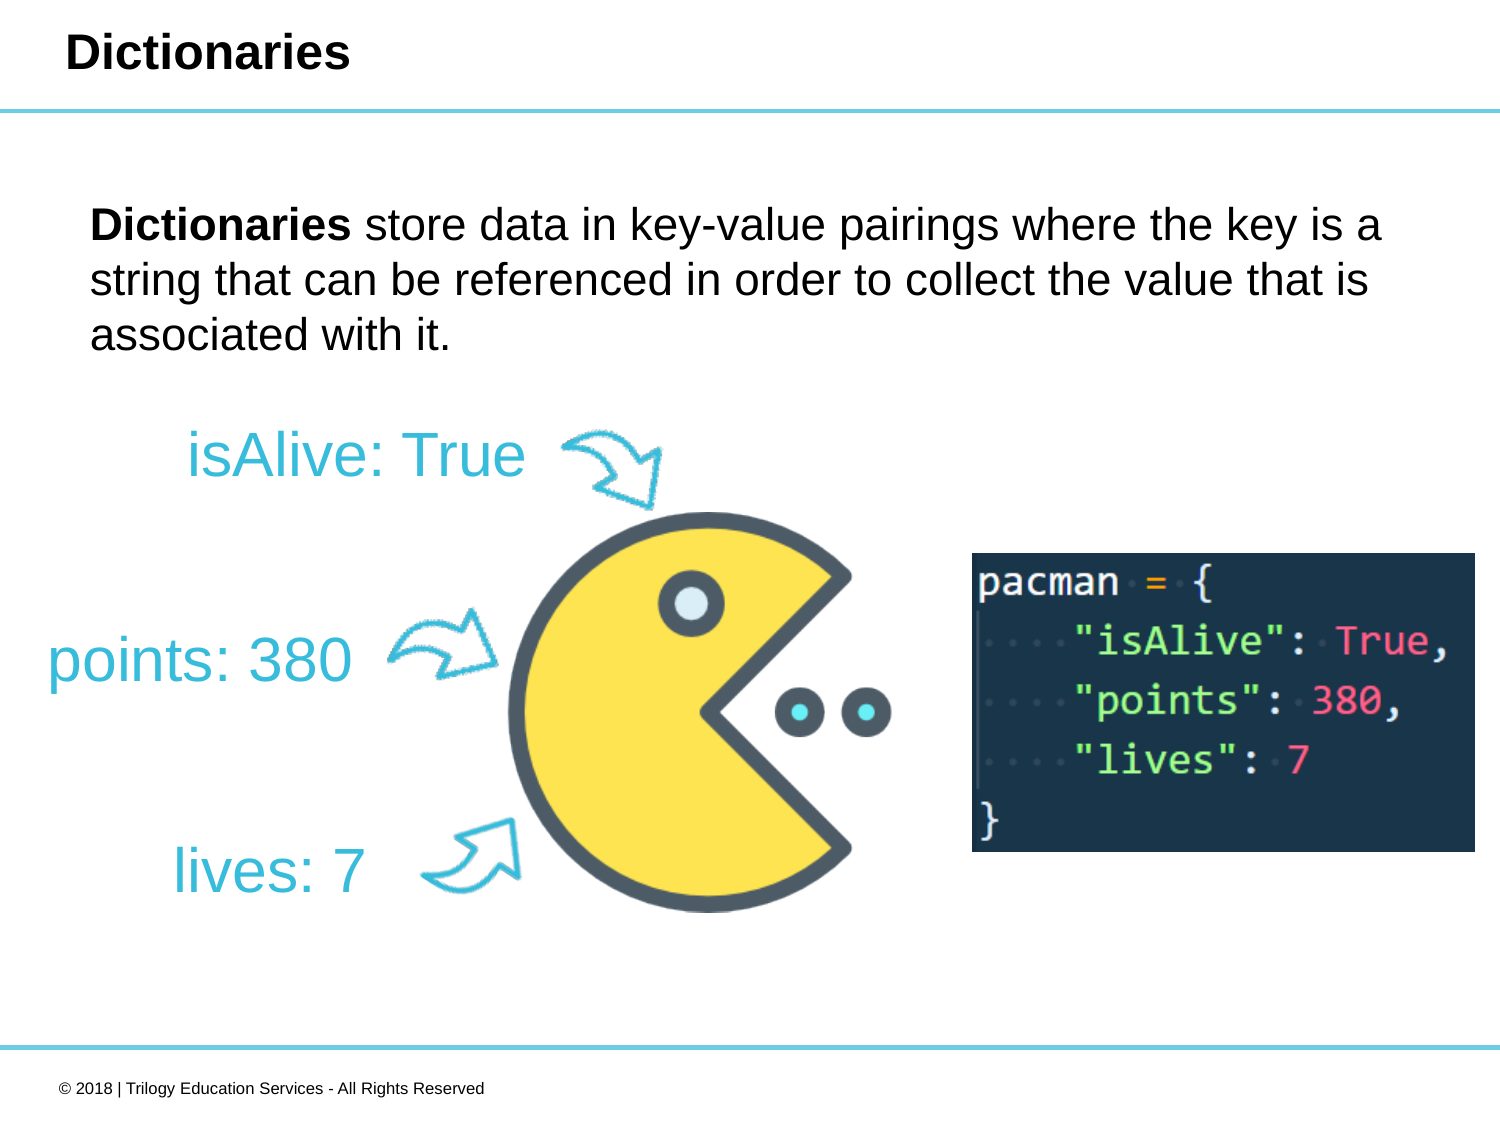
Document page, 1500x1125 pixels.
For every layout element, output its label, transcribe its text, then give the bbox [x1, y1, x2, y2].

text_box lives: 7 [158, 822, 384, 912]
picture [972, 553, 1475, 852]
text_box isAlive: True [172, 406, 544, 497]
text_box Dictionaries store data in key-value pairings where the key is a string that can be referenced in order to collect the value that is associated with it. [75, 137, 1400, 468]
title Dictionaries [50, 0, 1175, 108]
text_box points: 380 [33, 611, 369, 702]
picture [385, 398, 900, 926]
